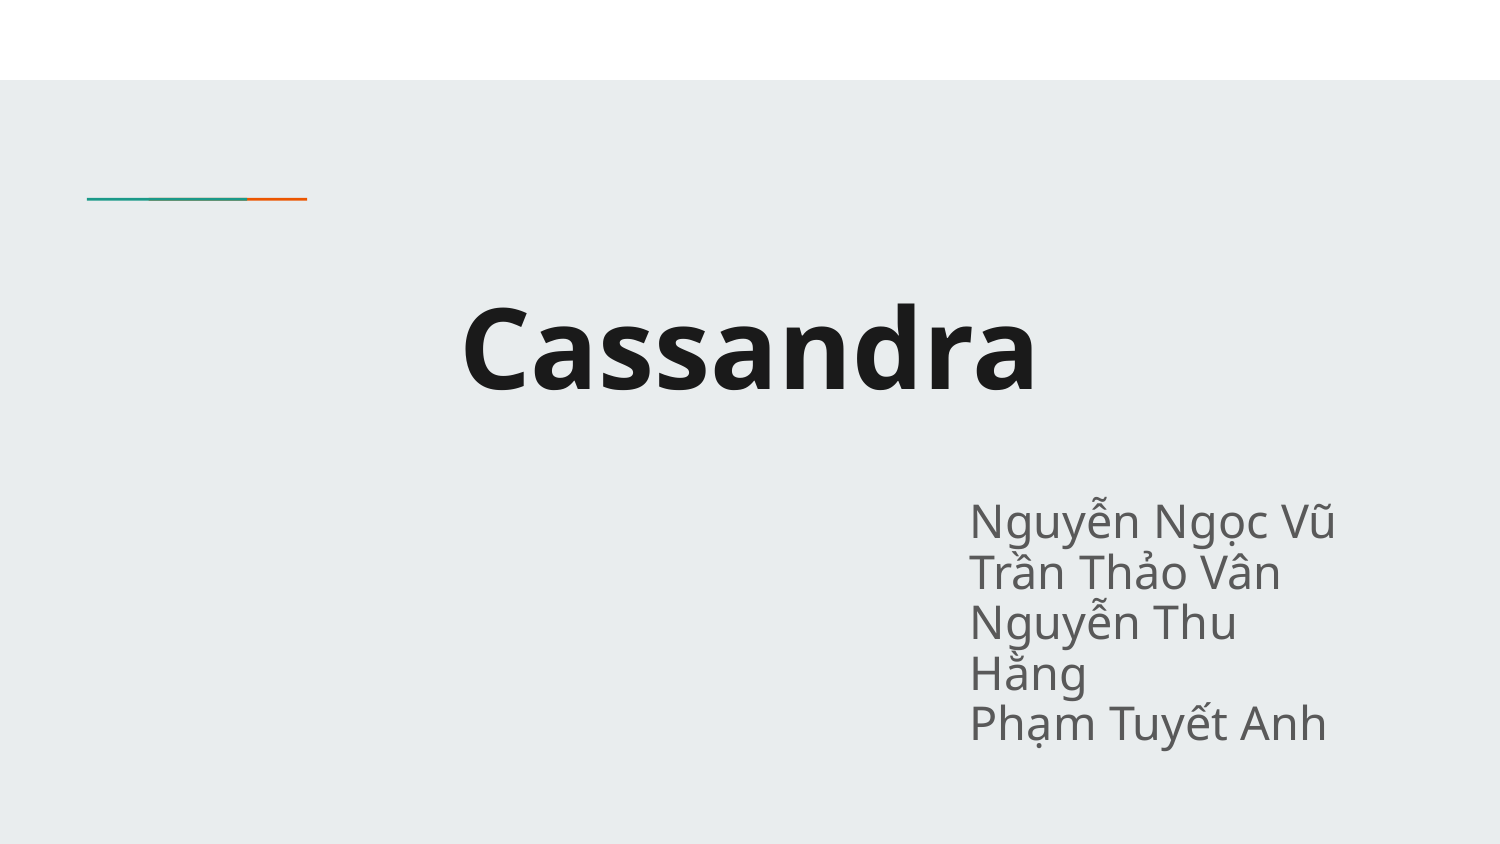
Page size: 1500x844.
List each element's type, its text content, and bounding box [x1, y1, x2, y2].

title Cassandra [119, 262, 1381, 536]
subtitle Nguyễn Ngọc Vũ Trần Thảo Vân Nguyễn Thu Hằng Phạm Tuyết Anh [954, 483, 1381, 718]
